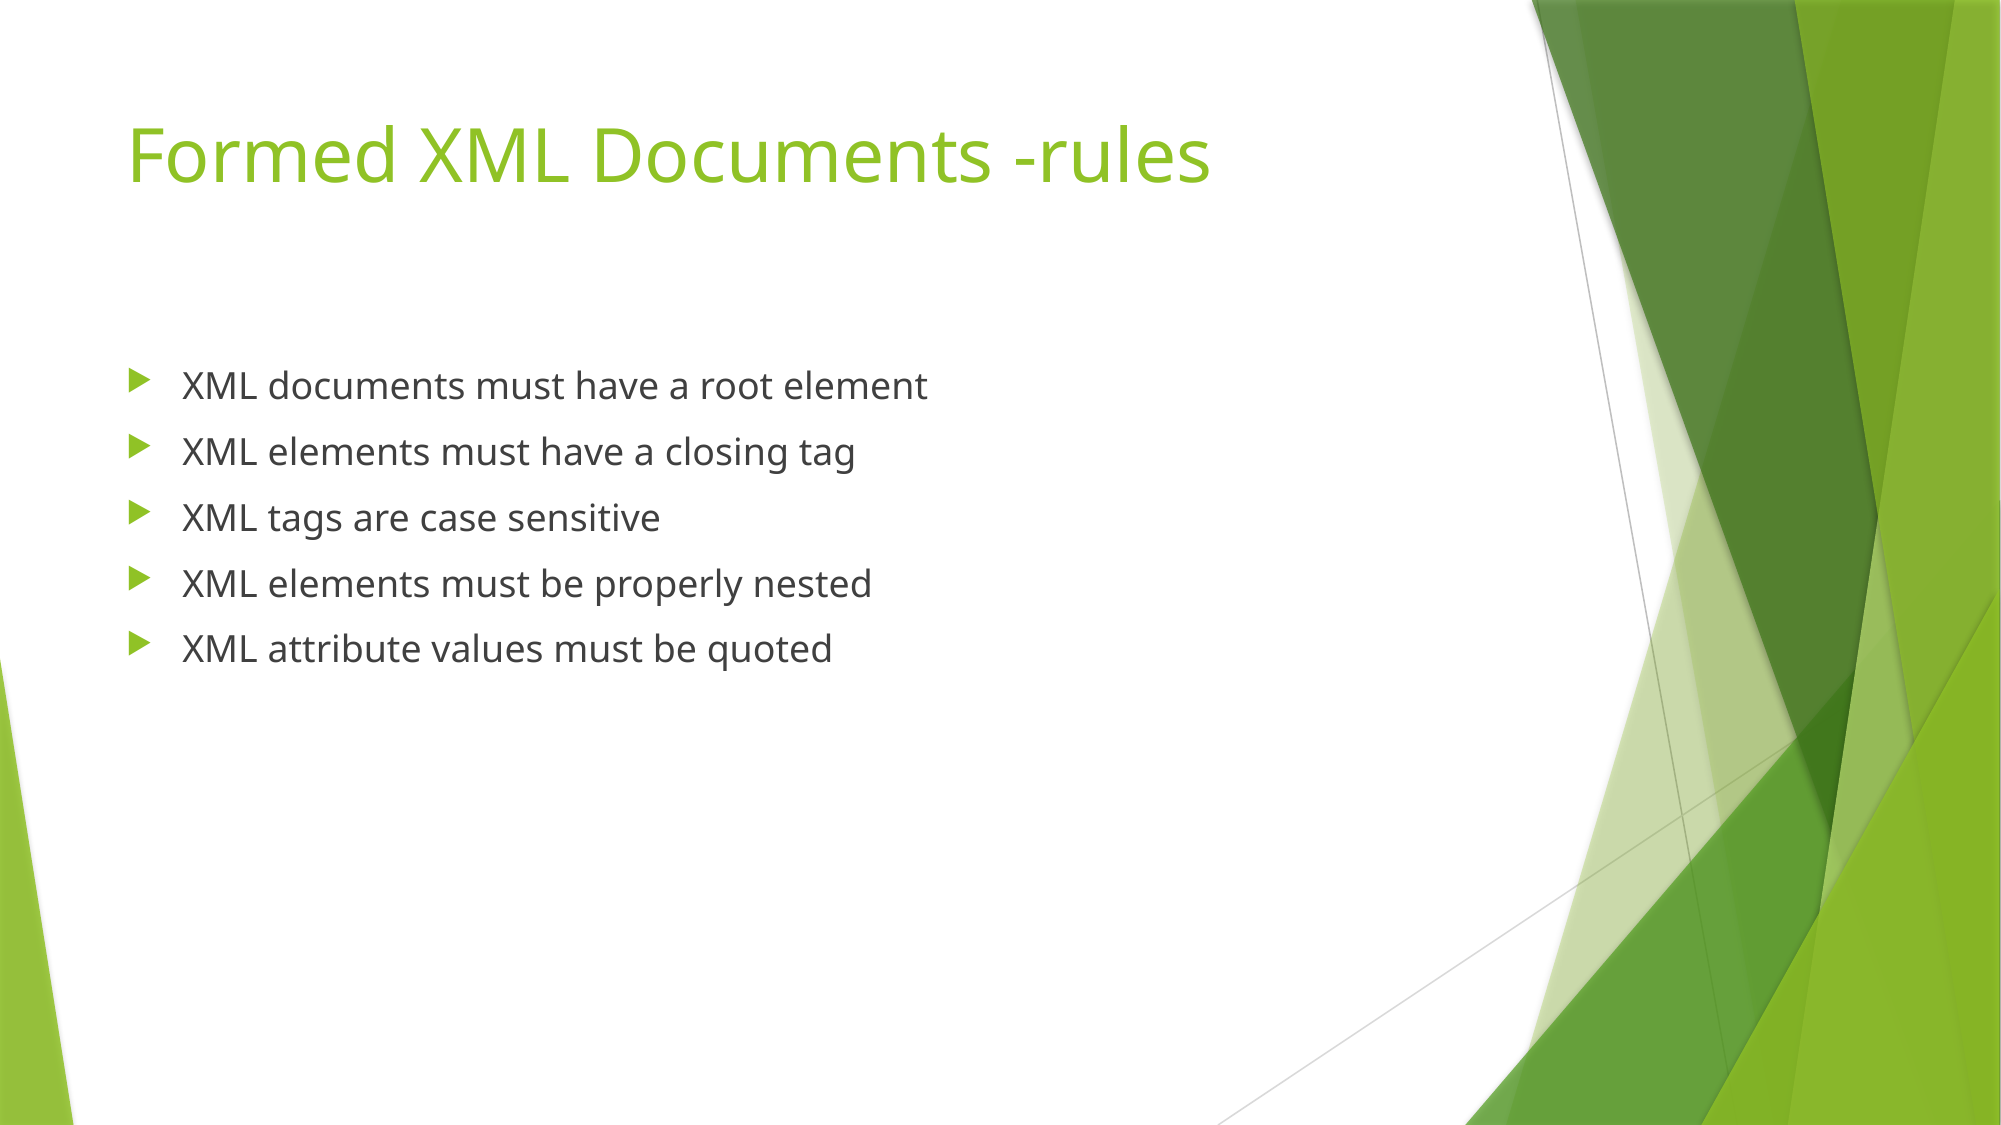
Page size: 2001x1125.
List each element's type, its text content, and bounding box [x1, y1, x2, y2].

title Formed XML Documents -rules [111, 99, 1522, 317]
list XML documents must have a root element XML elements must have a closing tag XML tags are case sensitive XML elements must be properly nested XML attribute values must be quoted [111, 354, 1522, 992]
